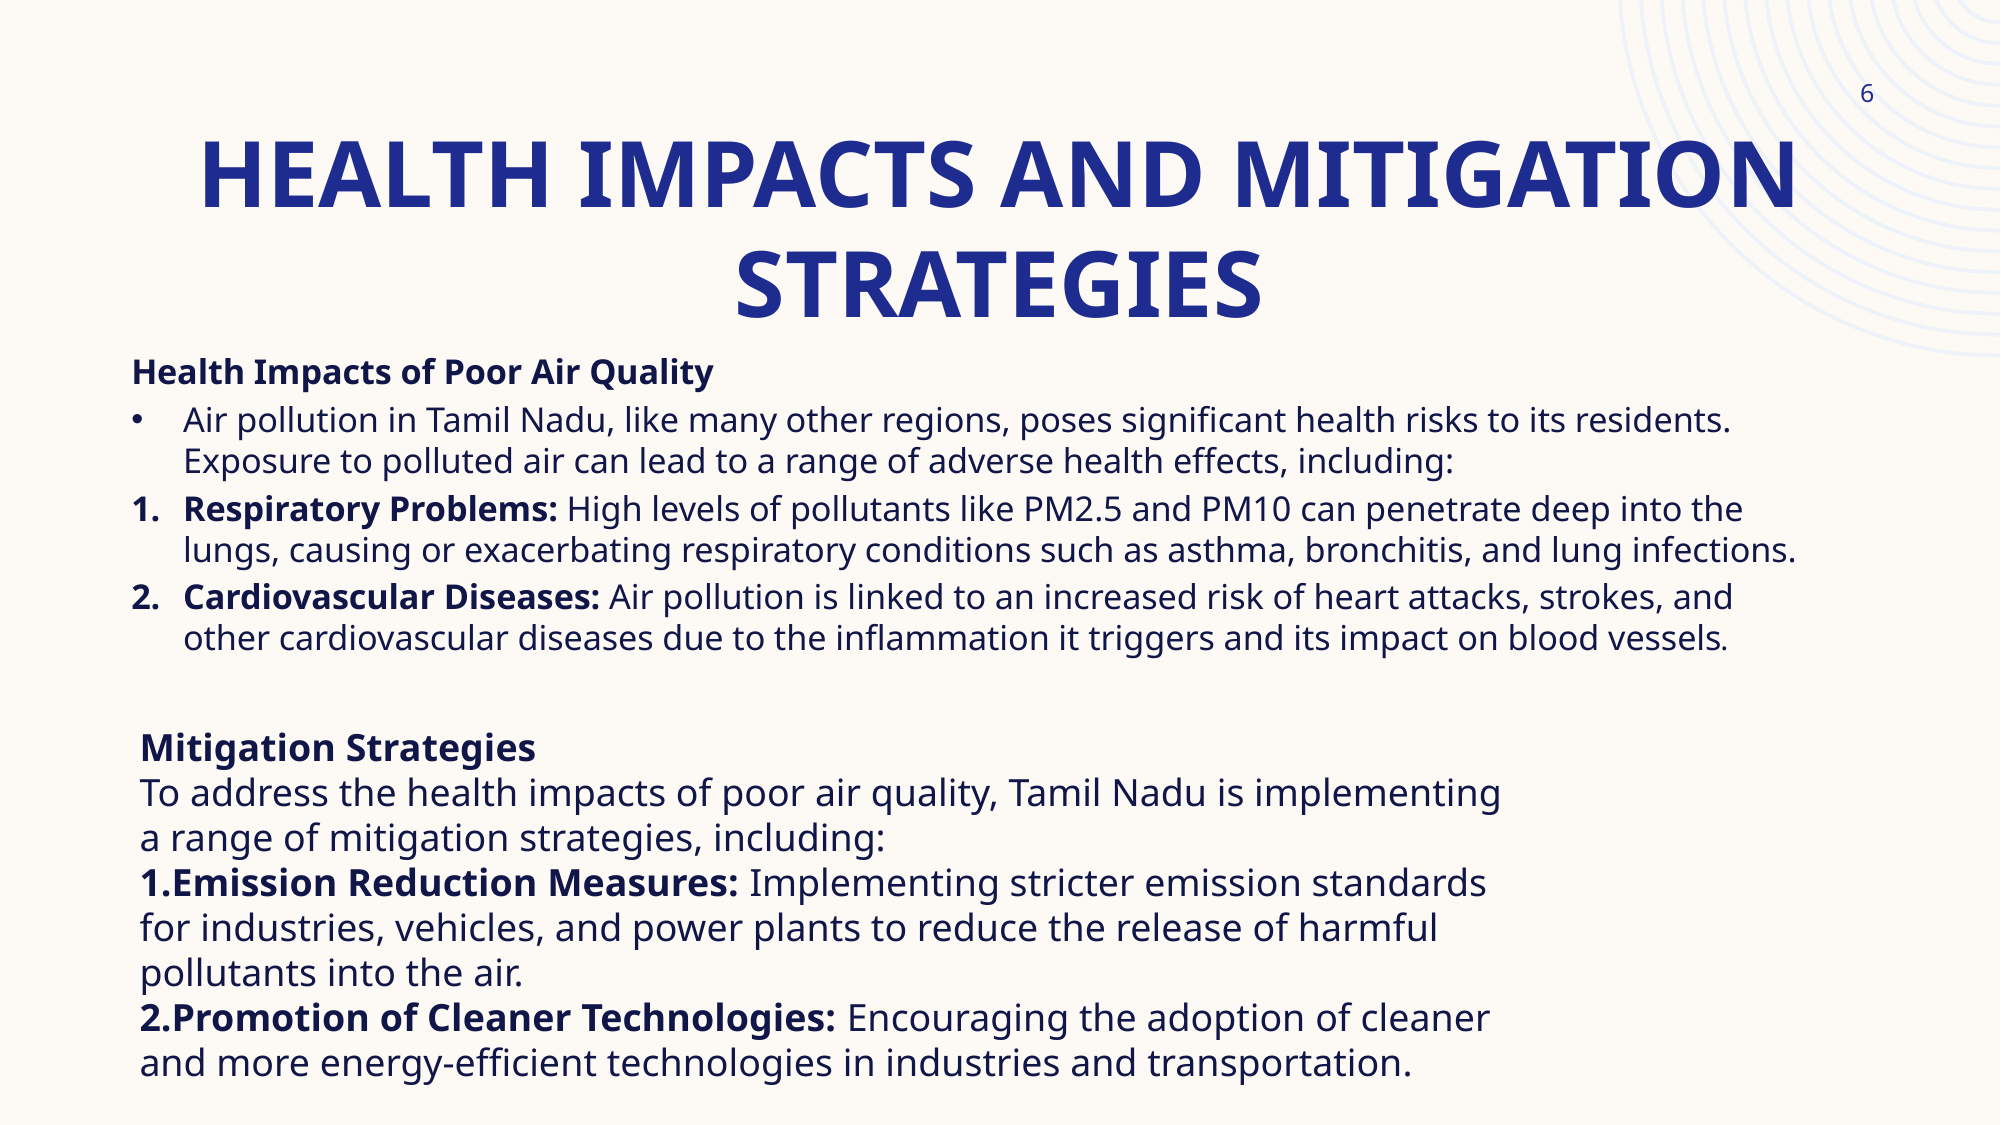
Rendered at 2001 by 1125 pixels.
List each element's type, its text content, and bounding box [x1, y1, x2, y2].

slide_number 6 [1712, 75, 1875, 116]
title Health Impacts and Mitigation Strategies [124, 120, 1875, 344]
list Health Impacts of Poor Air Quality Air pollution in Tamil Nadu, like many other regions, poses significant health risks to its residents. Exposure to polluted air can lead to a range of adverse health effects, including: Respiratory Problems: High levels of pollutants like PM2.5 and PM10 can penetrate deep into the lungs, causing or exacerbating respiratory conditions such as asthma, bronchitis, and lung infections. Cardiovascular Diseases: Air pollution is linked to an increased risk of heart attacks, strokes, and other cardiovascular diseases due to the inflammation it triggers and its impact on blood vessels. [65, 343, 1818, 721]
text_box Mitigation Strategies To address the health impacts of poor air quality, Tamil Nadu is implementing a range of mitigation strategies, including: Emission Reduction Measures: Implementing stricter emission standards for industries, vehicles, and power plants to reduce the release of harmful pollutants into the air. Promotion of Cleaner Technologies: Encouraging the adoption of cleaner and more energy-efficient technologies in industries and transportation. [124, 716, 1525, 1092]
